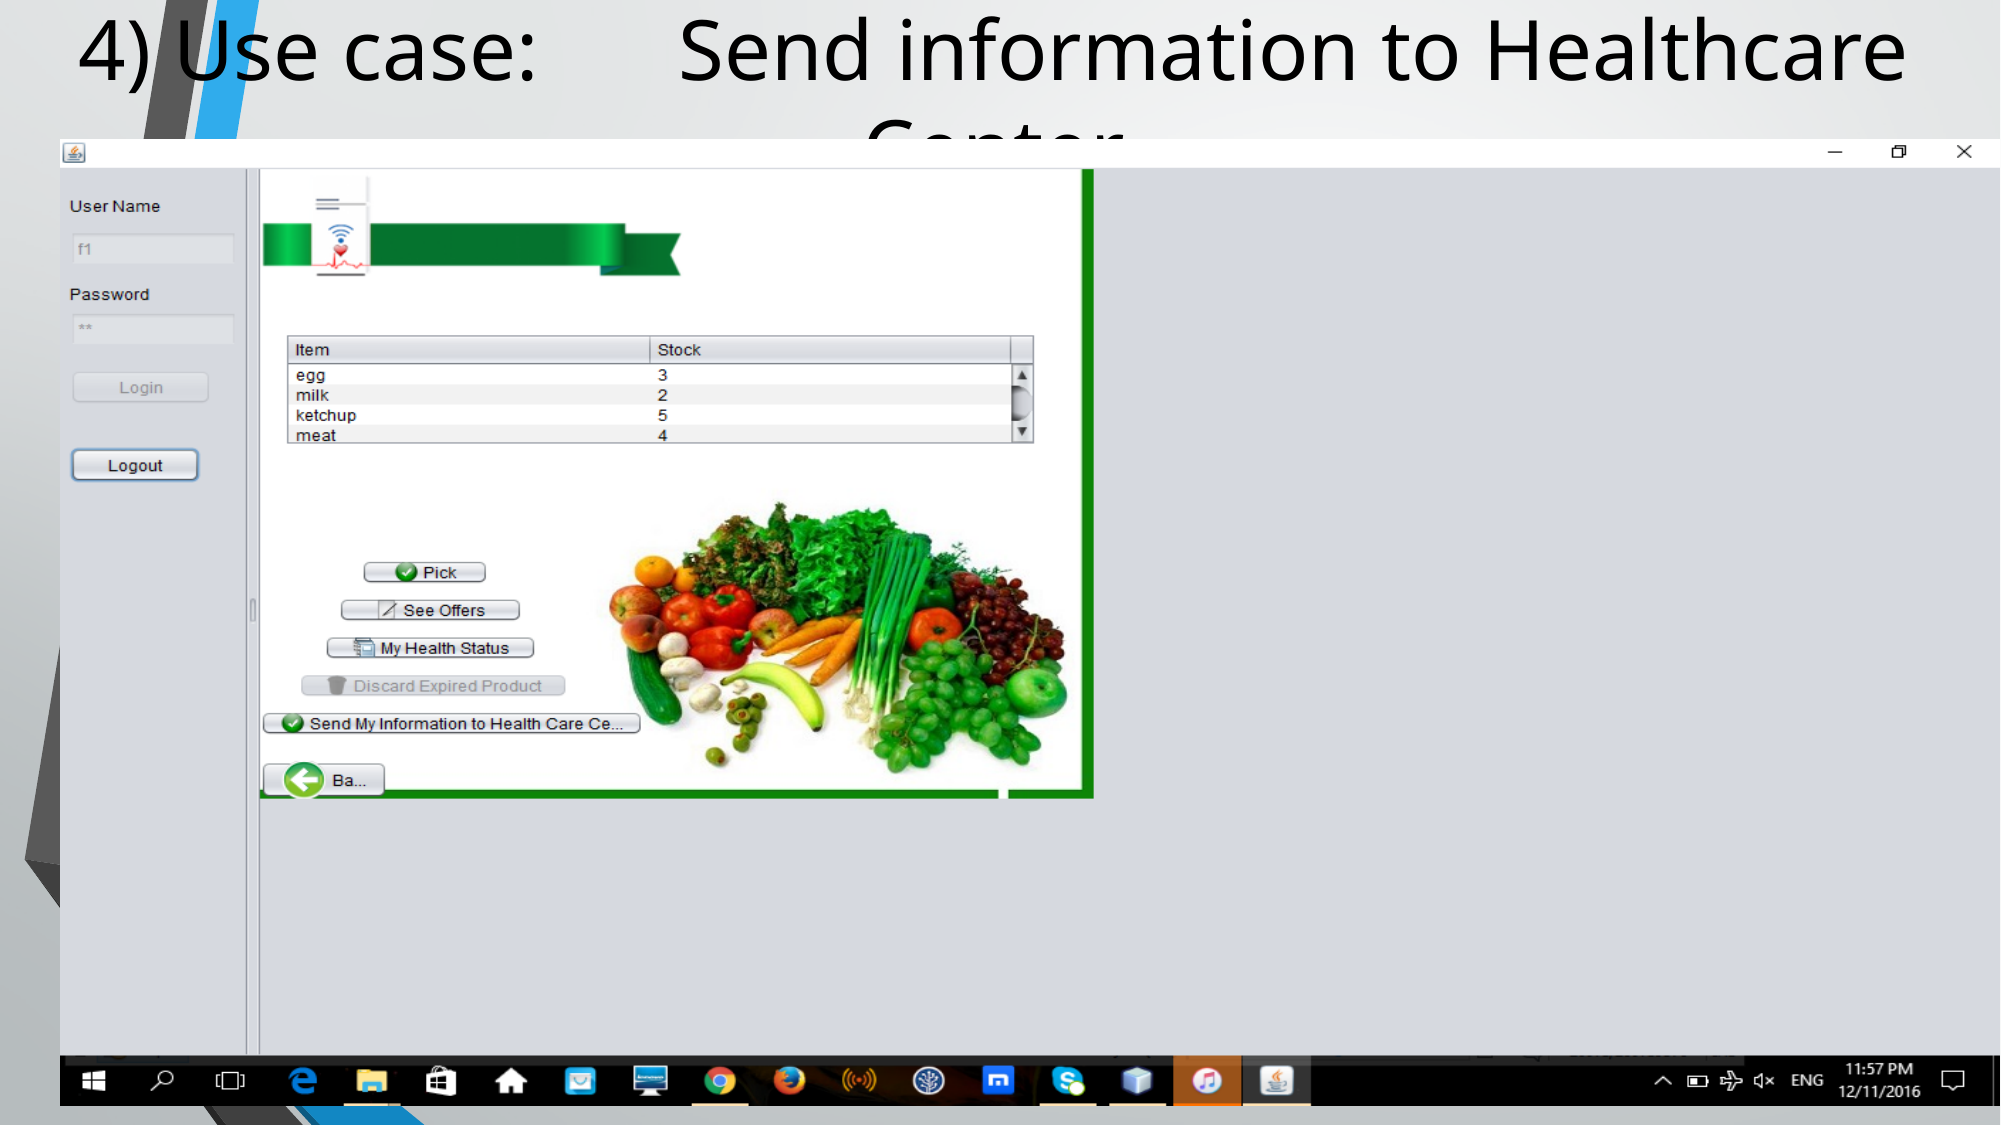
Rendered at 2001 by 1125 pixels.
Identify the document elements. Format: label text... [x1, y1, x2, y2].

title 4) Use case: Send information to Healthcare Center [60, 0, 1928, 139]
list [60, 139, 2000, 1107]
